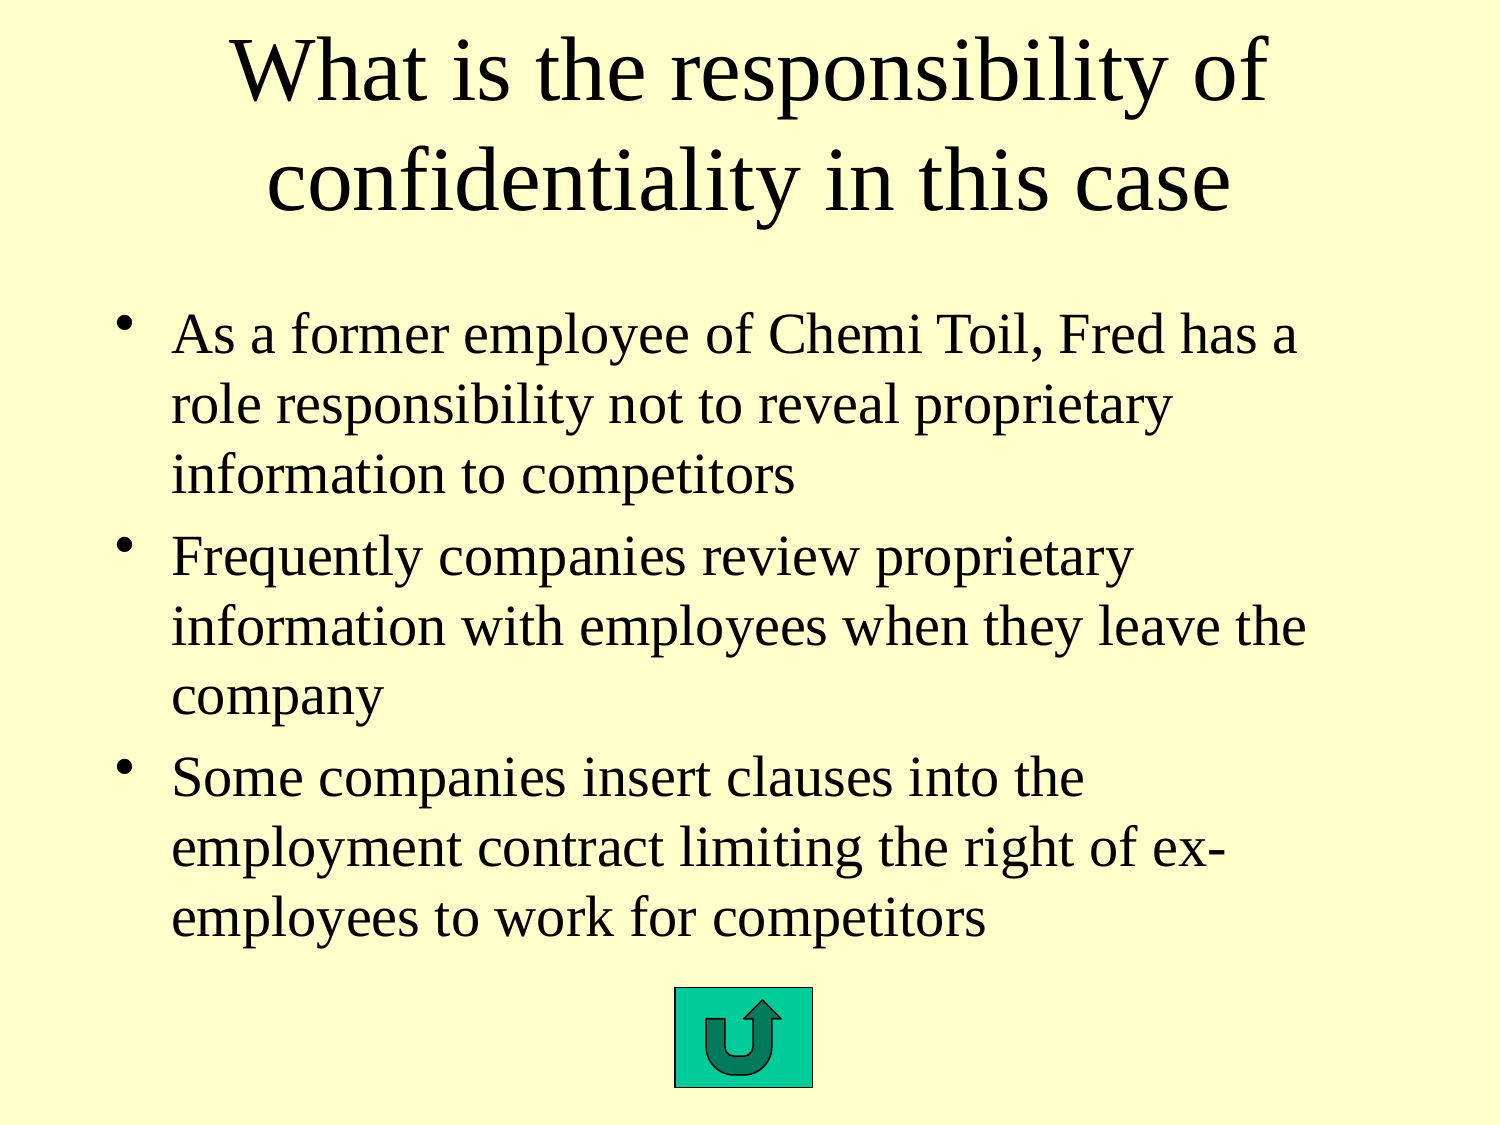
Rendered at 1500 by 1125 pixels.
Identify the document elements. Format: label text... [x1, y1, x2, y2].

text_box [674, 987, 813, 1088]
list As a former employee of Chemi Toil, Fred has a role responsibility not to reveal proprietary information to competitors Frequently companies review proprietary information with employees when they leave the company Some companies insert clauses into the employment contract limiting the right of ex-employees to work for competitors [99, 287, 1376, 963]
title What is the responsibility of confidentiality in this case [112, 24, 1388, 213]
